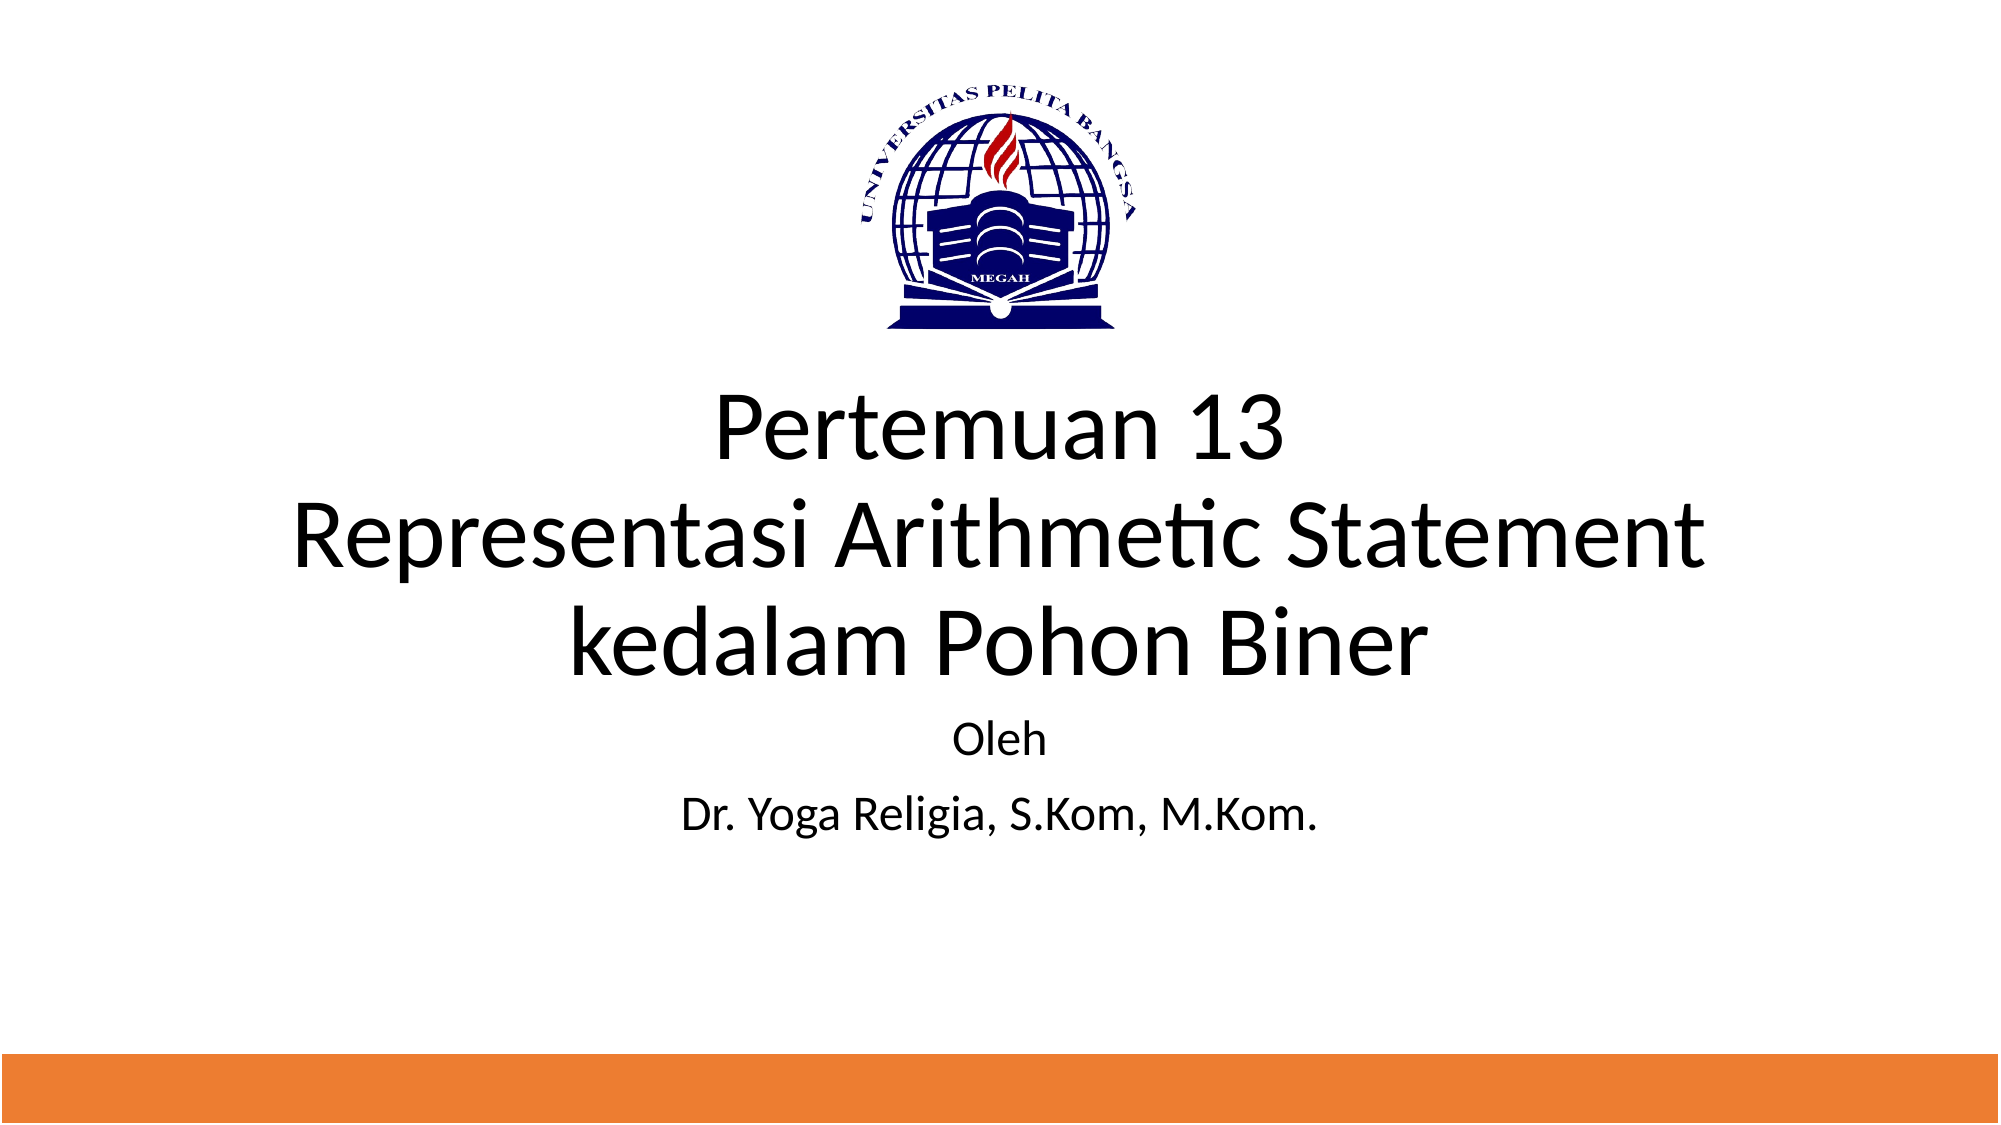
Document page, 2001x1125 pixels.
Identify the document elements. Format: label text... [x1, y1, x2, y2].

text_box [0, 1052, 2000, 1125]
picture [853, 79, 1146, 344]
title Pertemuan 13 Representasi Arithmetic Statement kedalam Pohon Biner [249, 312, 1750, 704]
subtitle Oleh Dr. Yoga Religia, S.Kom, M.Kom. [249, 704, 1750, 977]
